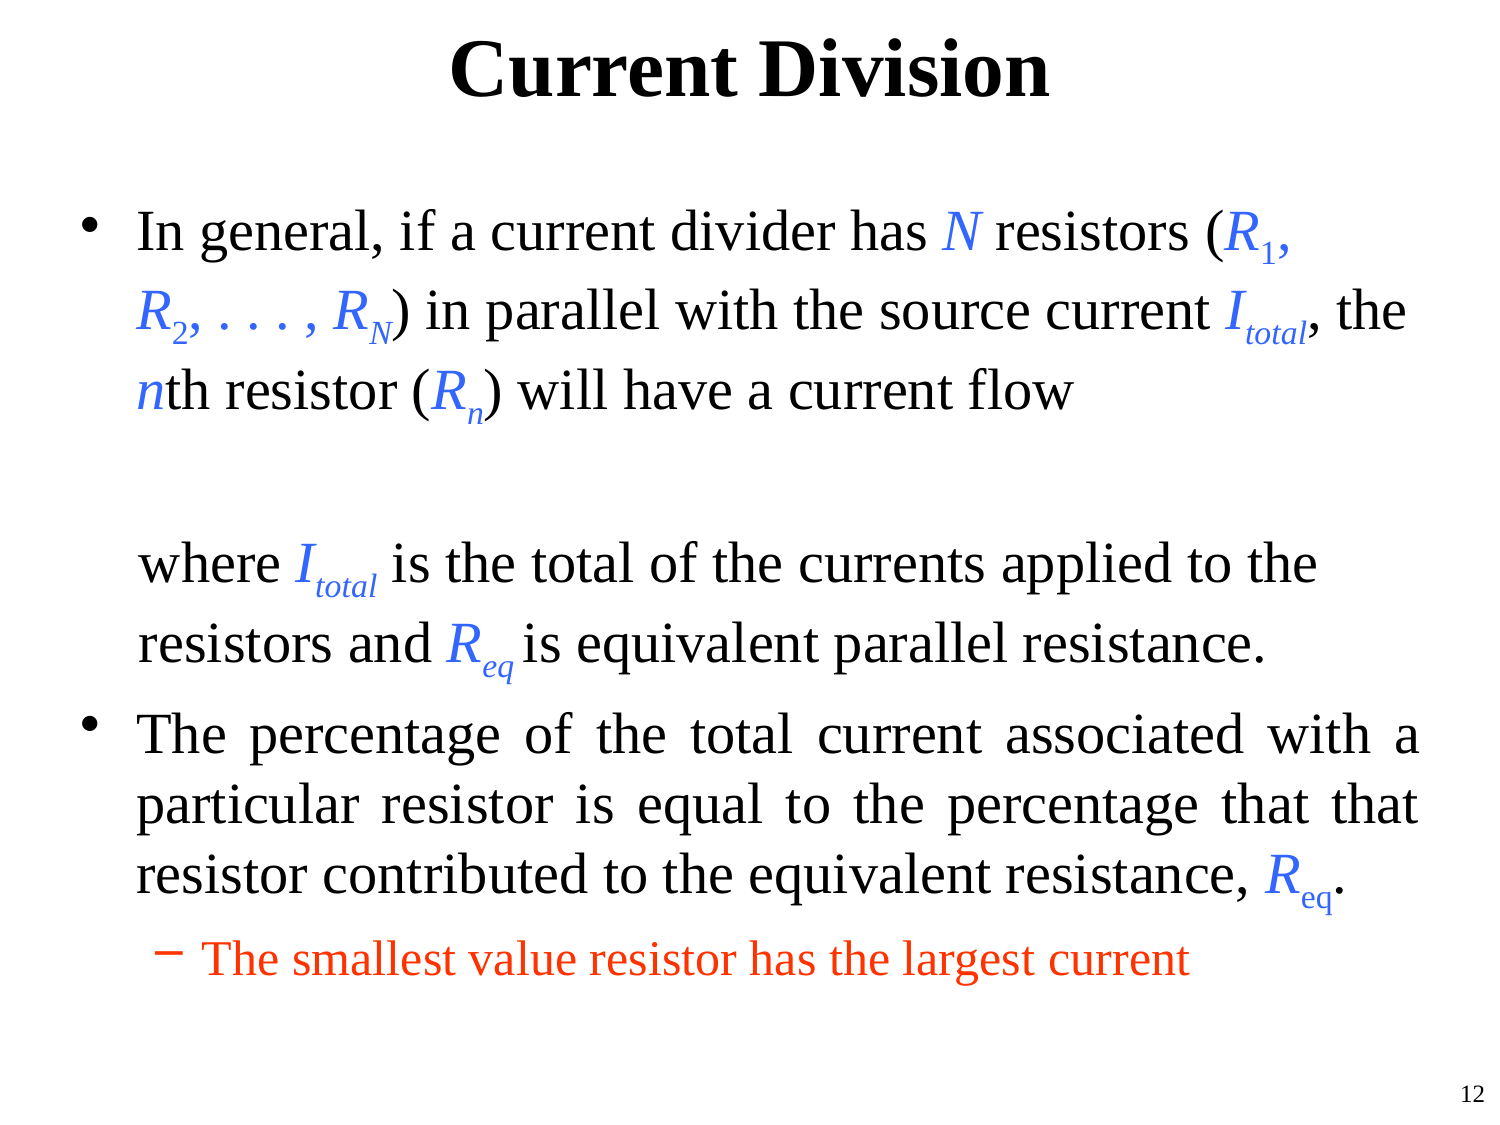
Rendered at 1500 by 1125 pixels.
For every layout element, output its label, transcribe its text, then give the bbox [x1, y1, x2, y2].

slide_number 12 [1186, 1069, 1500, 1125]
title Current Division [0, 0, 1500, 126]
